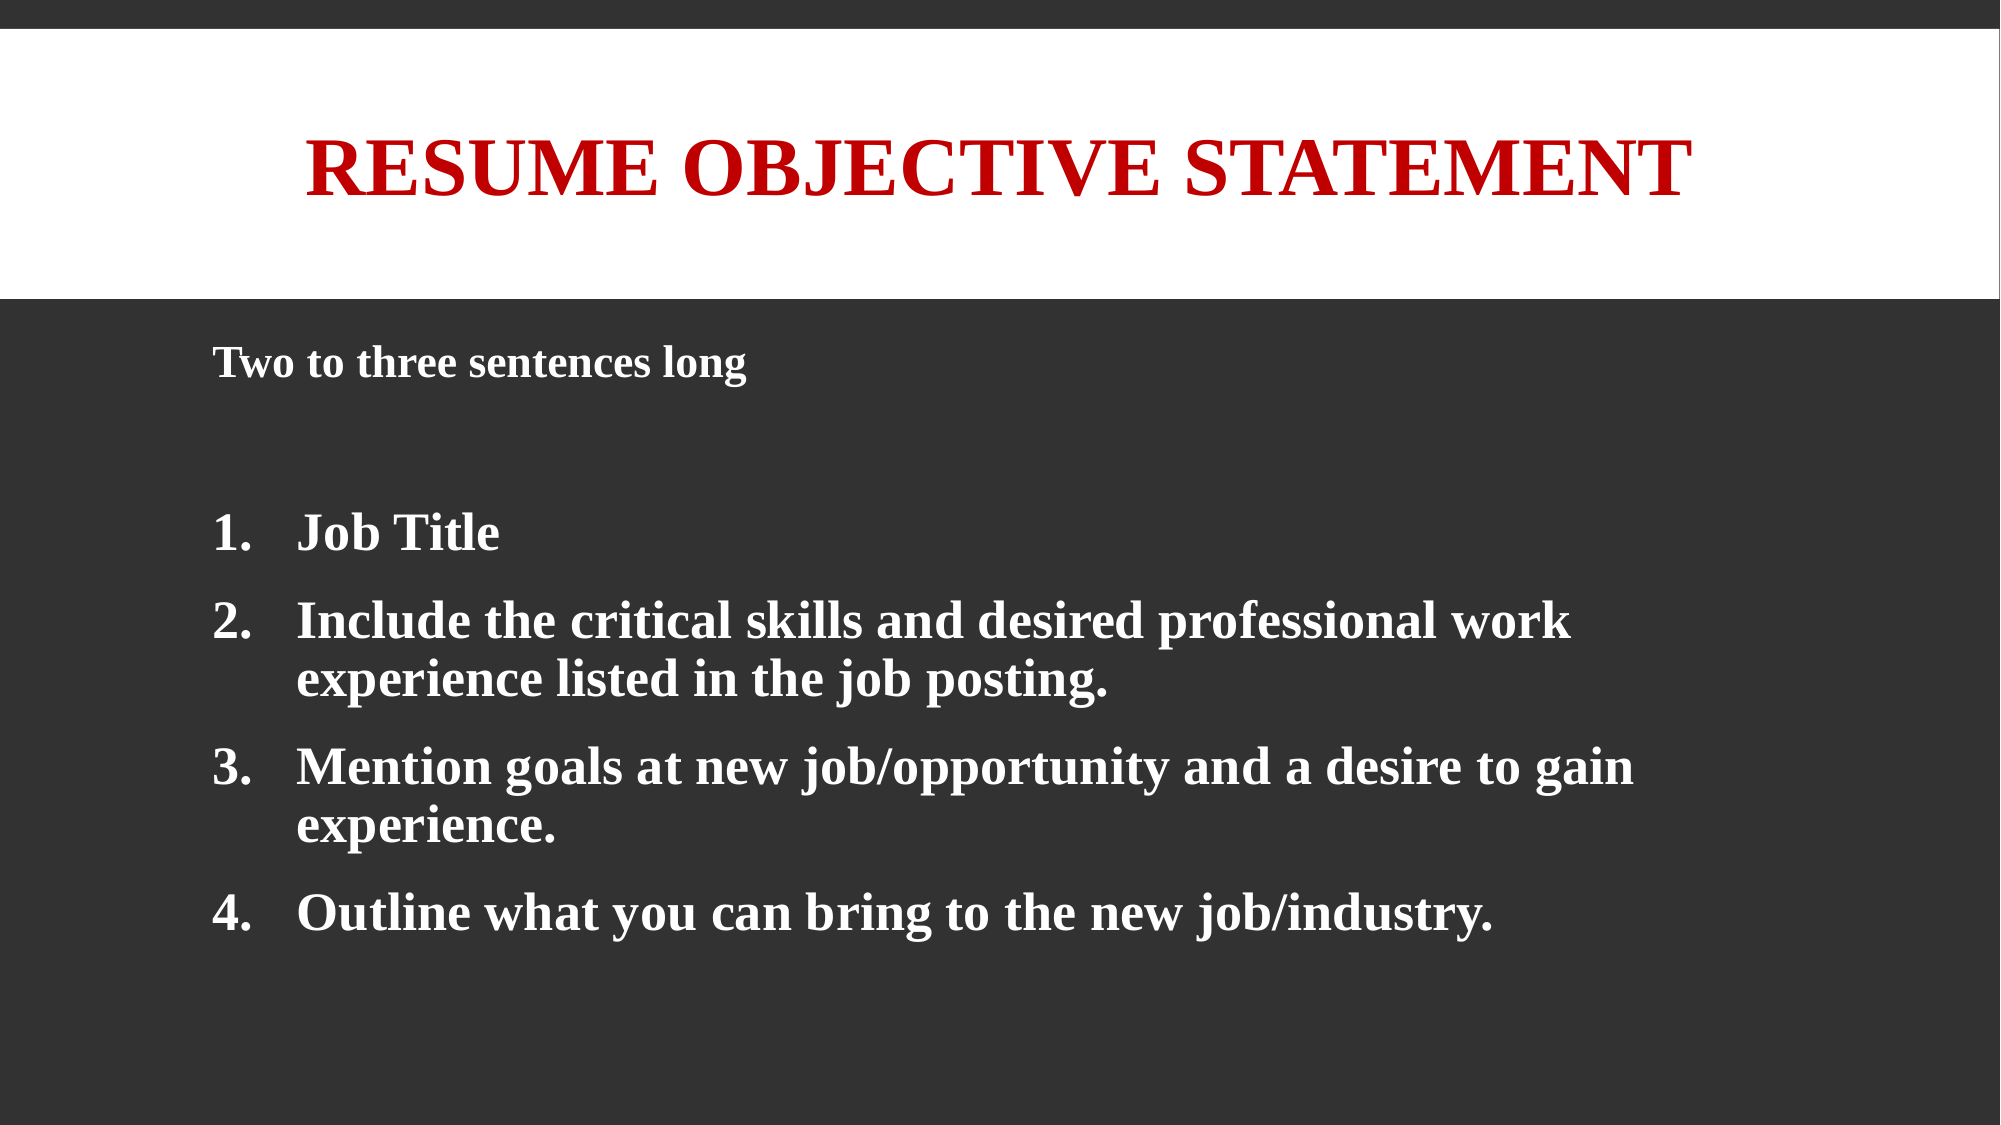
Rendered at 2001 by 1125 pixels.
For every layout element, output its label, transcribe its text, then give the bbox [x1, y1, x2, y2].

list Two to three sentences long Job Title Include the critical skills and desired professional work experience listed in the job posting. Mention goals at new job/opportunity and a desire to gain experience. Outline what you can bring to the new job/industry. [197, 329, 1803, 1020]
title Resume Objective Statement [197, 46, 1803, 295]
